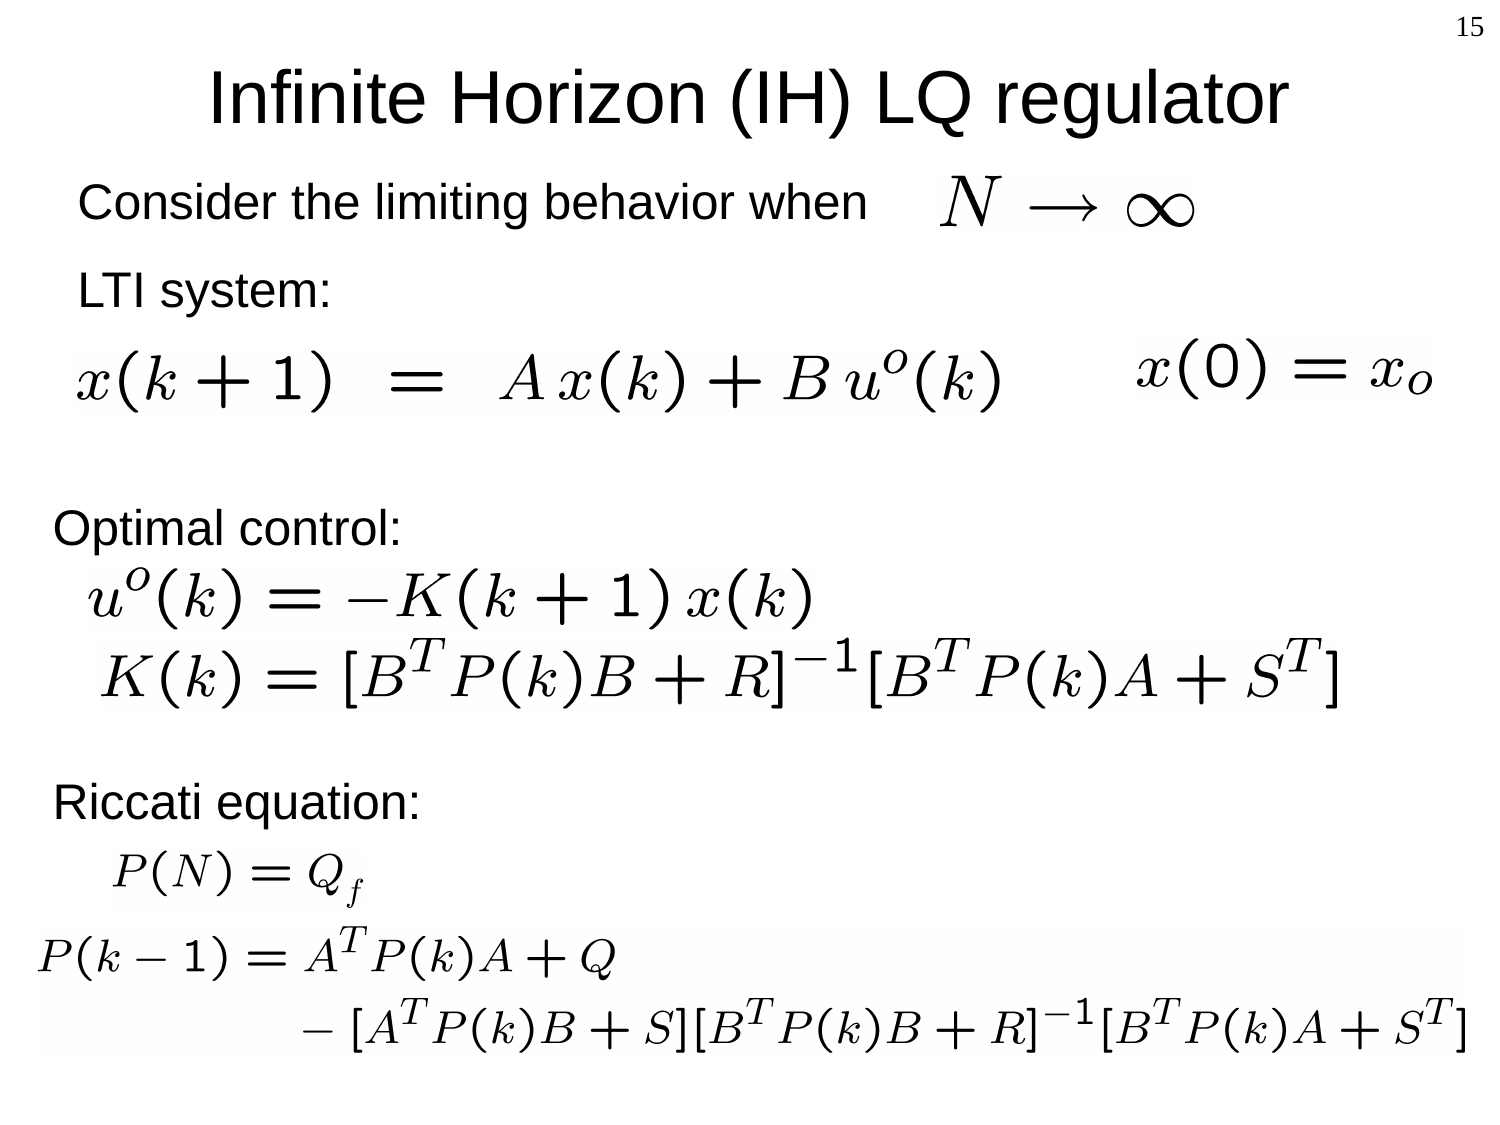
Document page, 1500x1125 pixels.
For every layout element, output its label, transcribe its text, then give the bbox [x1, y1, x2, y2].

picture [99, 637, 1338, 709]
text_box Optimal control: [37, 487, 1450, 575]
picture [74, 349, 1001, 413]
picture [37, 924, 1466, 1054]
title Infinite Horizon (IH) LQ regulator [112, 0, 1388, 162]
picture [1137, 337, 1435, 401]
picture [937, 174, 1198, 230]
list Consider the limiting behavior when [62, 162, 1500, 276]
picture [112, 849, 366, 910]
text_box Riccati equation: [37, 762, 1450, 850]
picture [87, 567, 813, 630]
slide_number 15 [1388, 0, 1500, 76]
text_box LTI system: [62, 276, 1475, 450]
